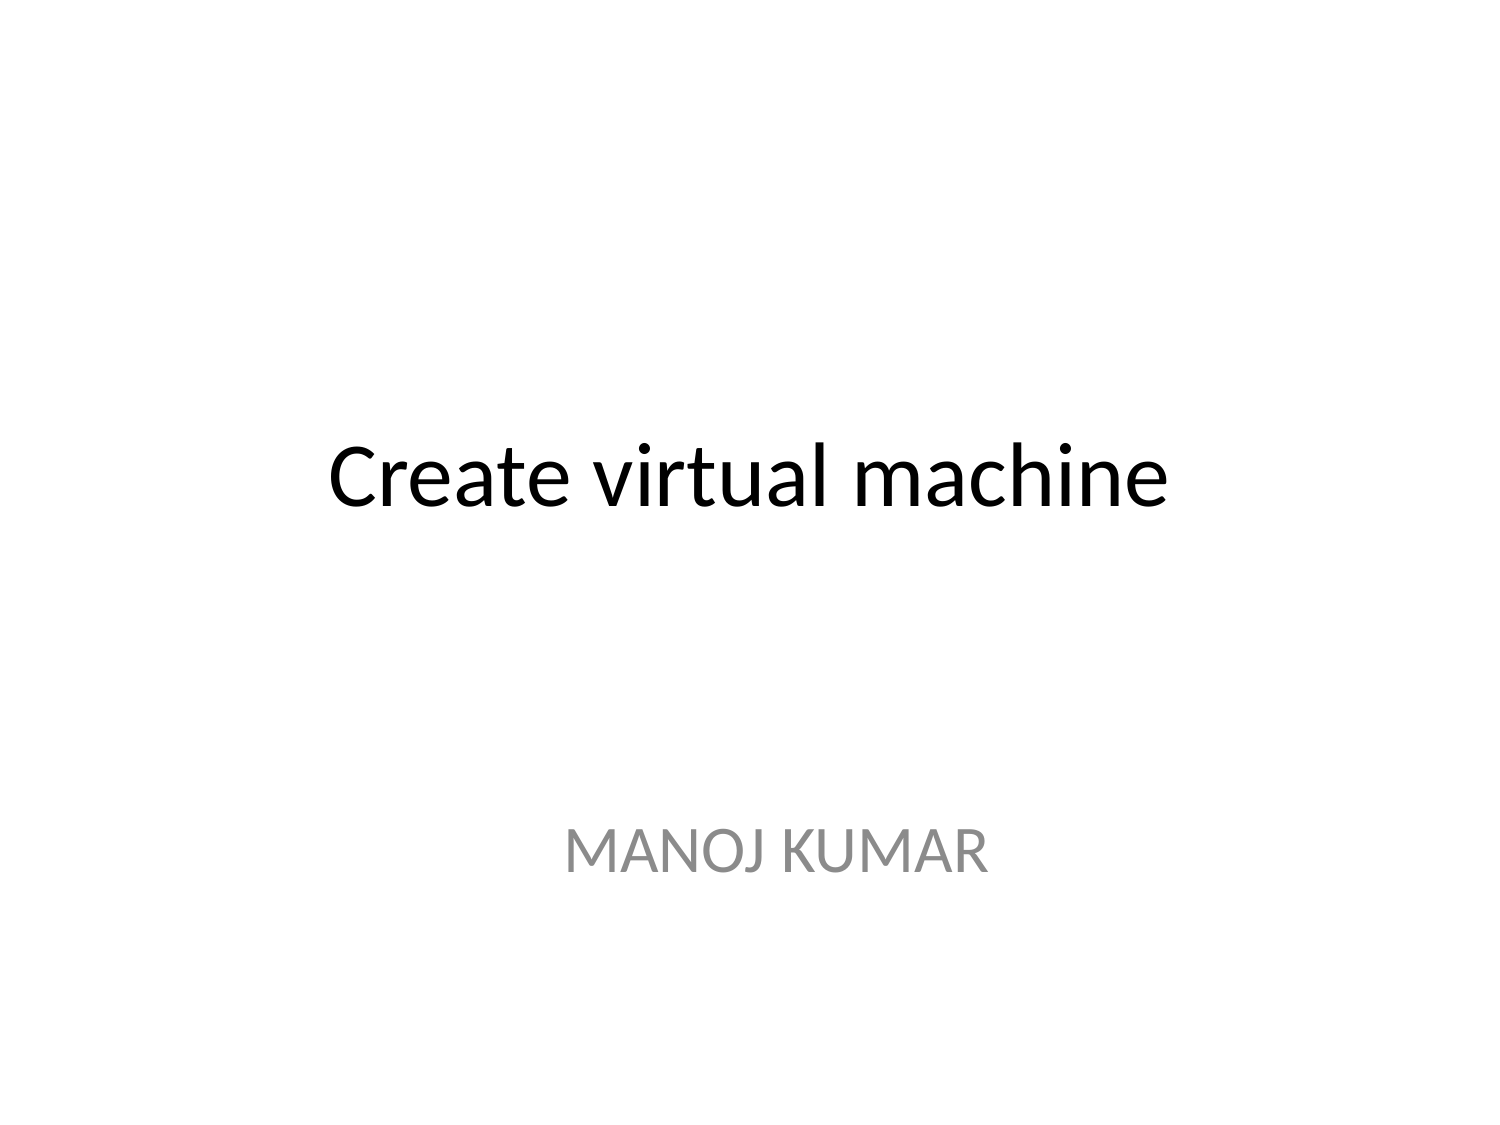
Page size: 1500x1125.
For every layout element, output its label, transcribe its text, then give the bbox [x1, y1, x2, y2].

subtitle MANOJ KUMAR [277, 798, 1275, 925]
title Create virtual machine [112, 349, 1388, 591]
